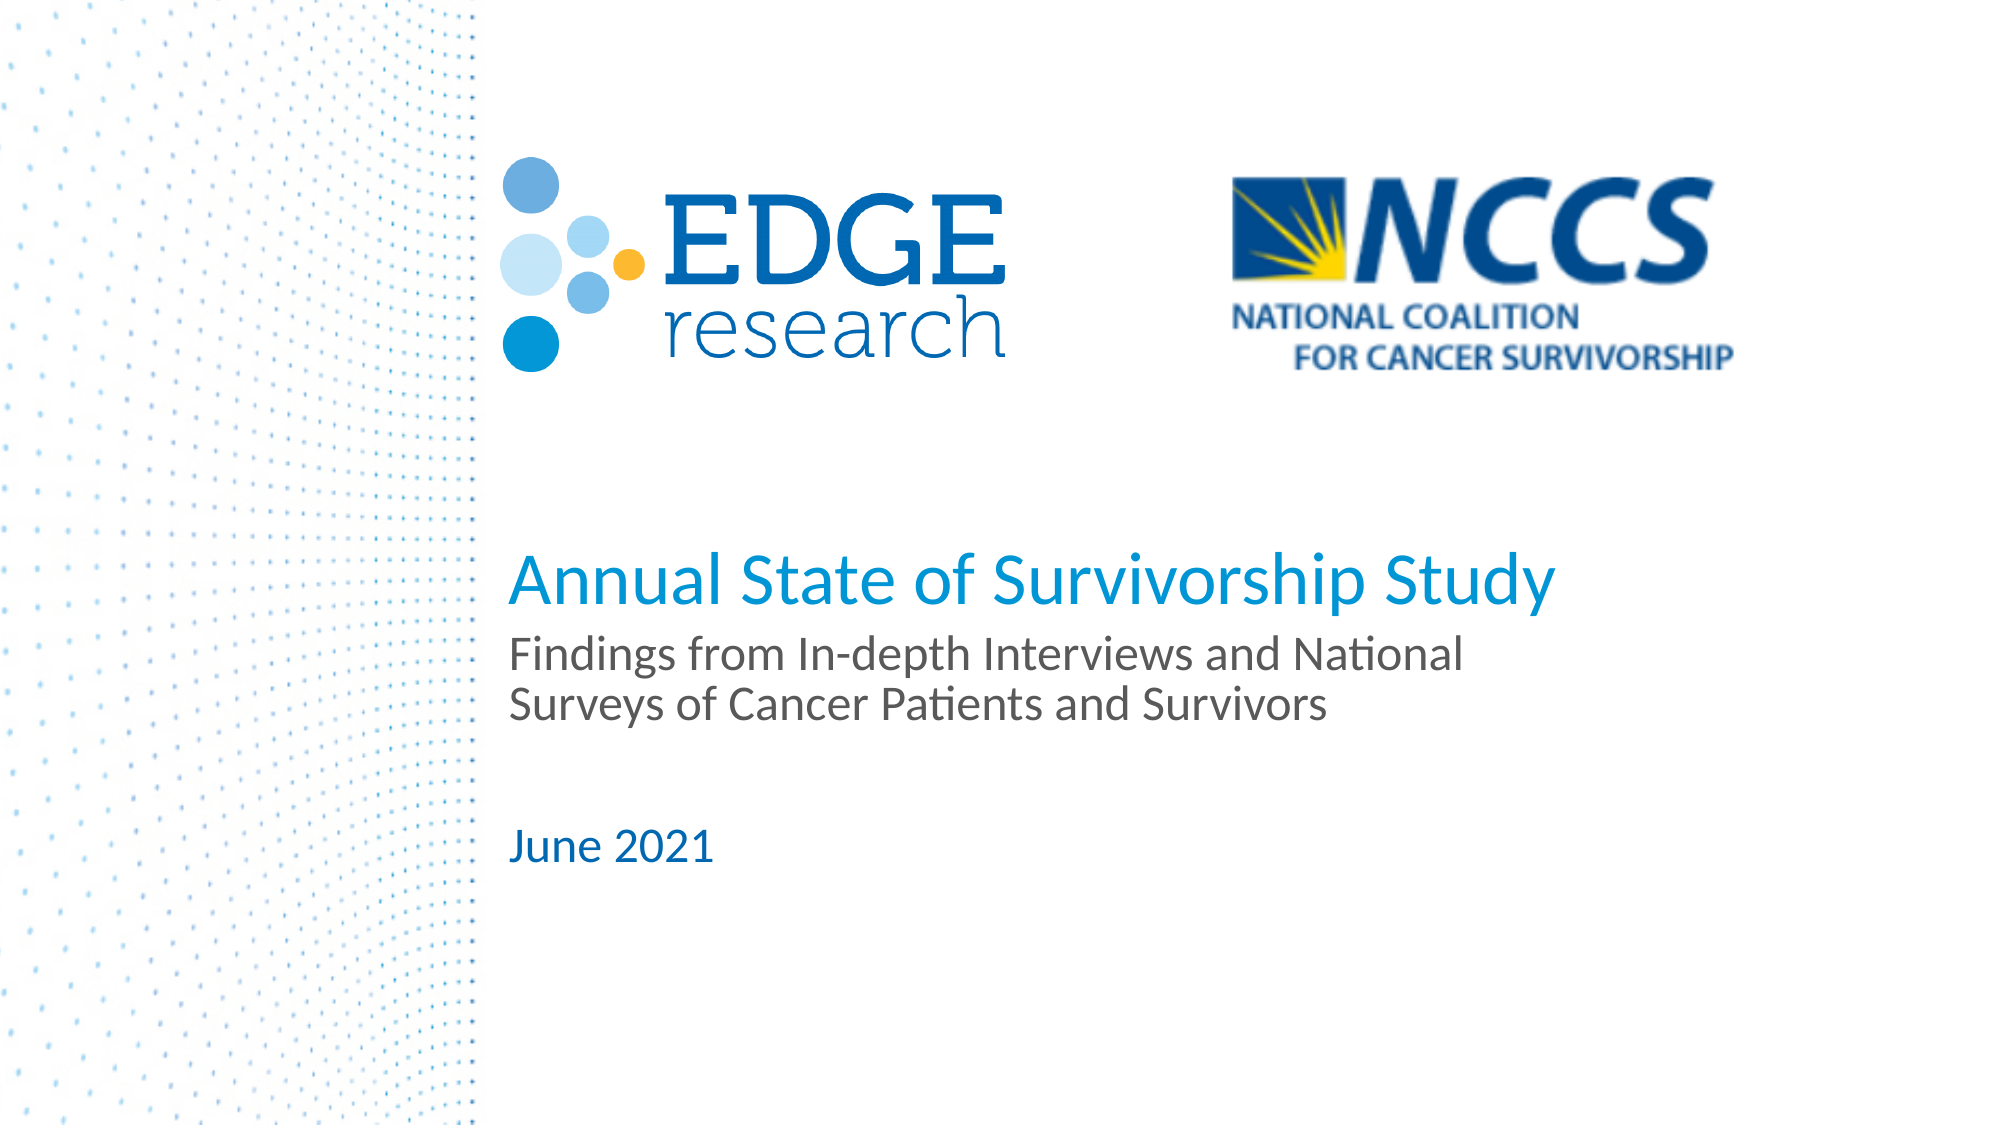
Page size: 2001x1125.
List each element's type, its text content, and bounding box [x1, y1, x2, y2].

picture [1205, 154, 1761, 393]
picture [0, 0, 1005, 1125]
subtitle Findings from In-depth Interviews and National Surveys of Cancer Patients and Survivors June 2021 [494, 625, 1636, 997]
title Annual State of Survivorship Study [494, 196, 1589, 625]
